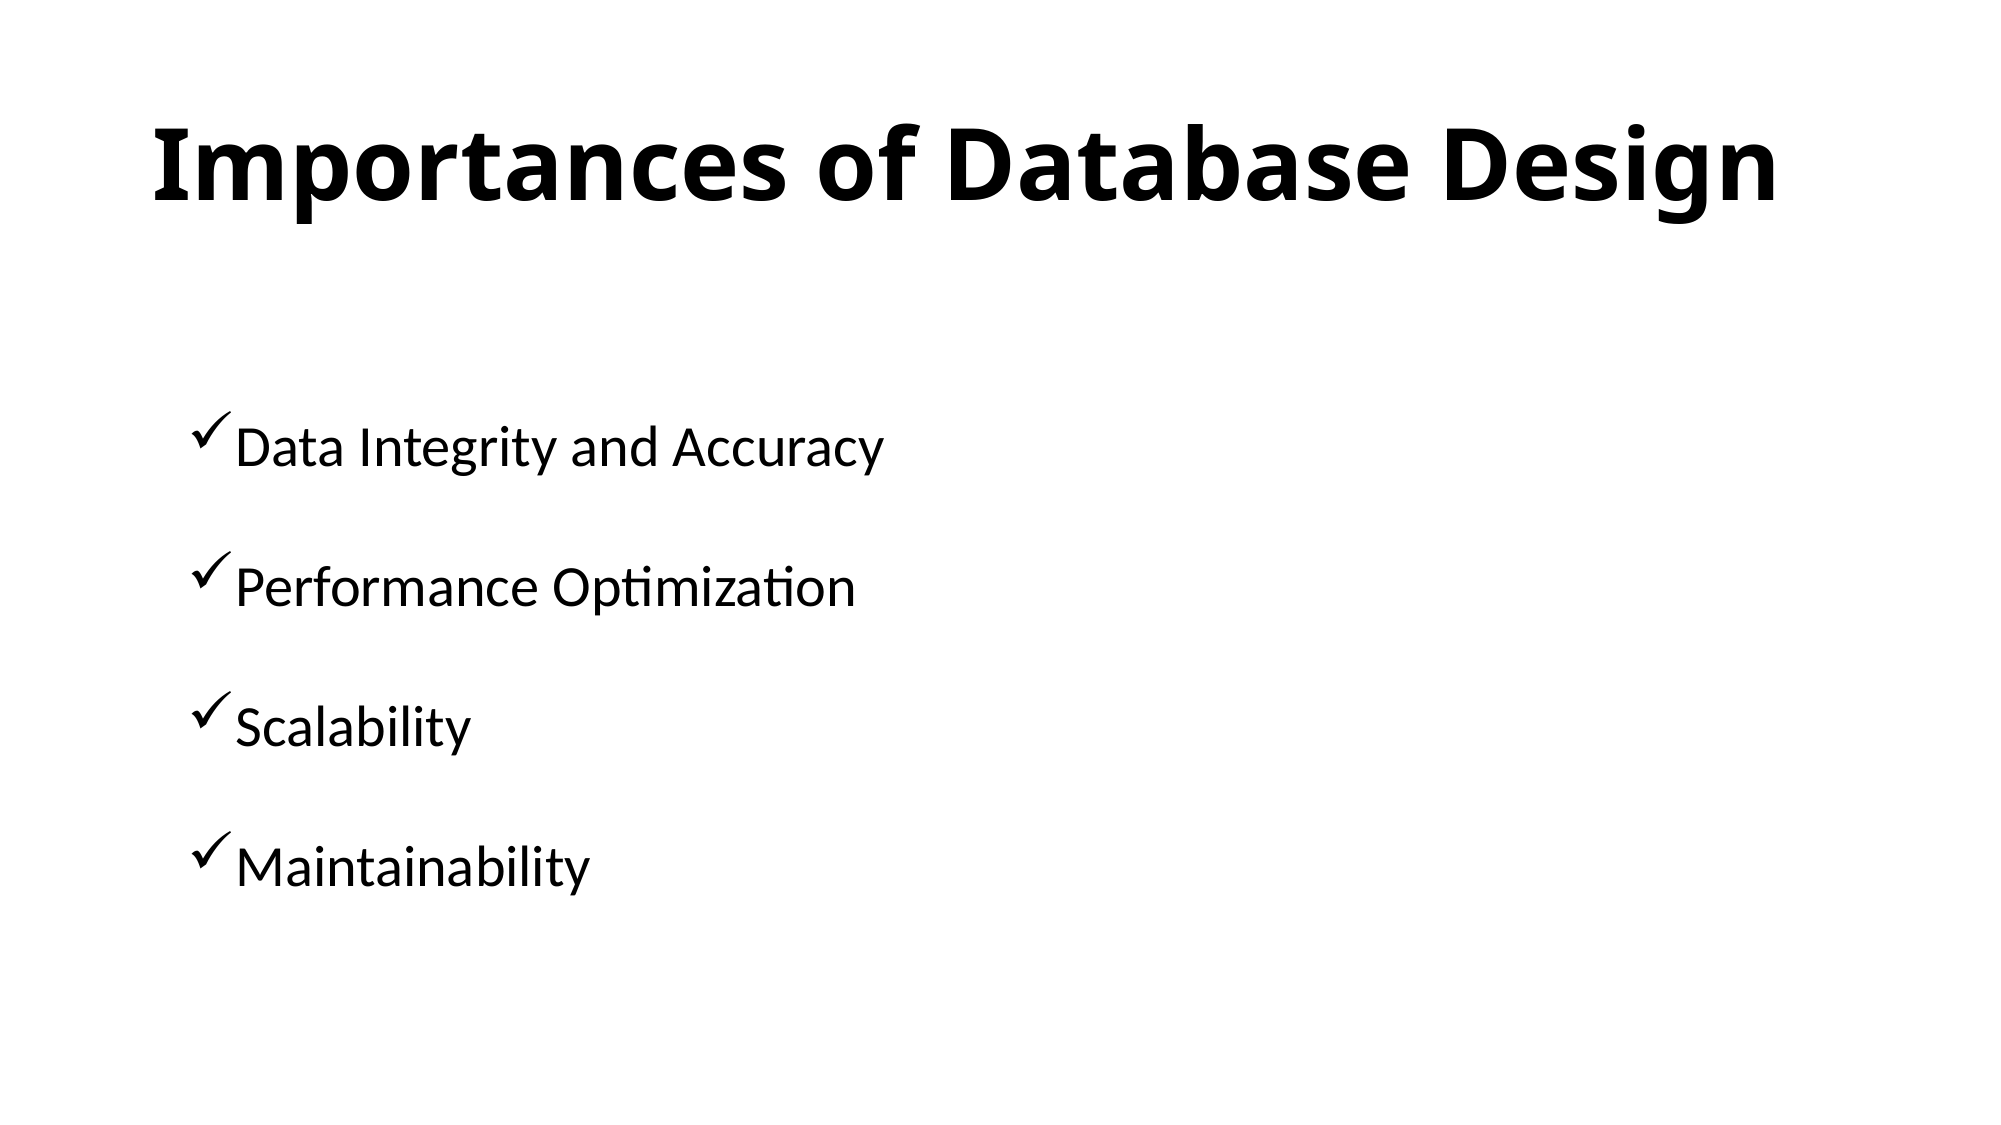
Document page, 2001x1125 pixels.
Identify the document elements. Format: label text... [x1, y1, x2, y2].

text_box Data Integrity and Accuracy Performance Optimization Scalability Maintainability [172, 400, 1830, 887]
title Importances of Database Design [137, 59, 1863, 278]
